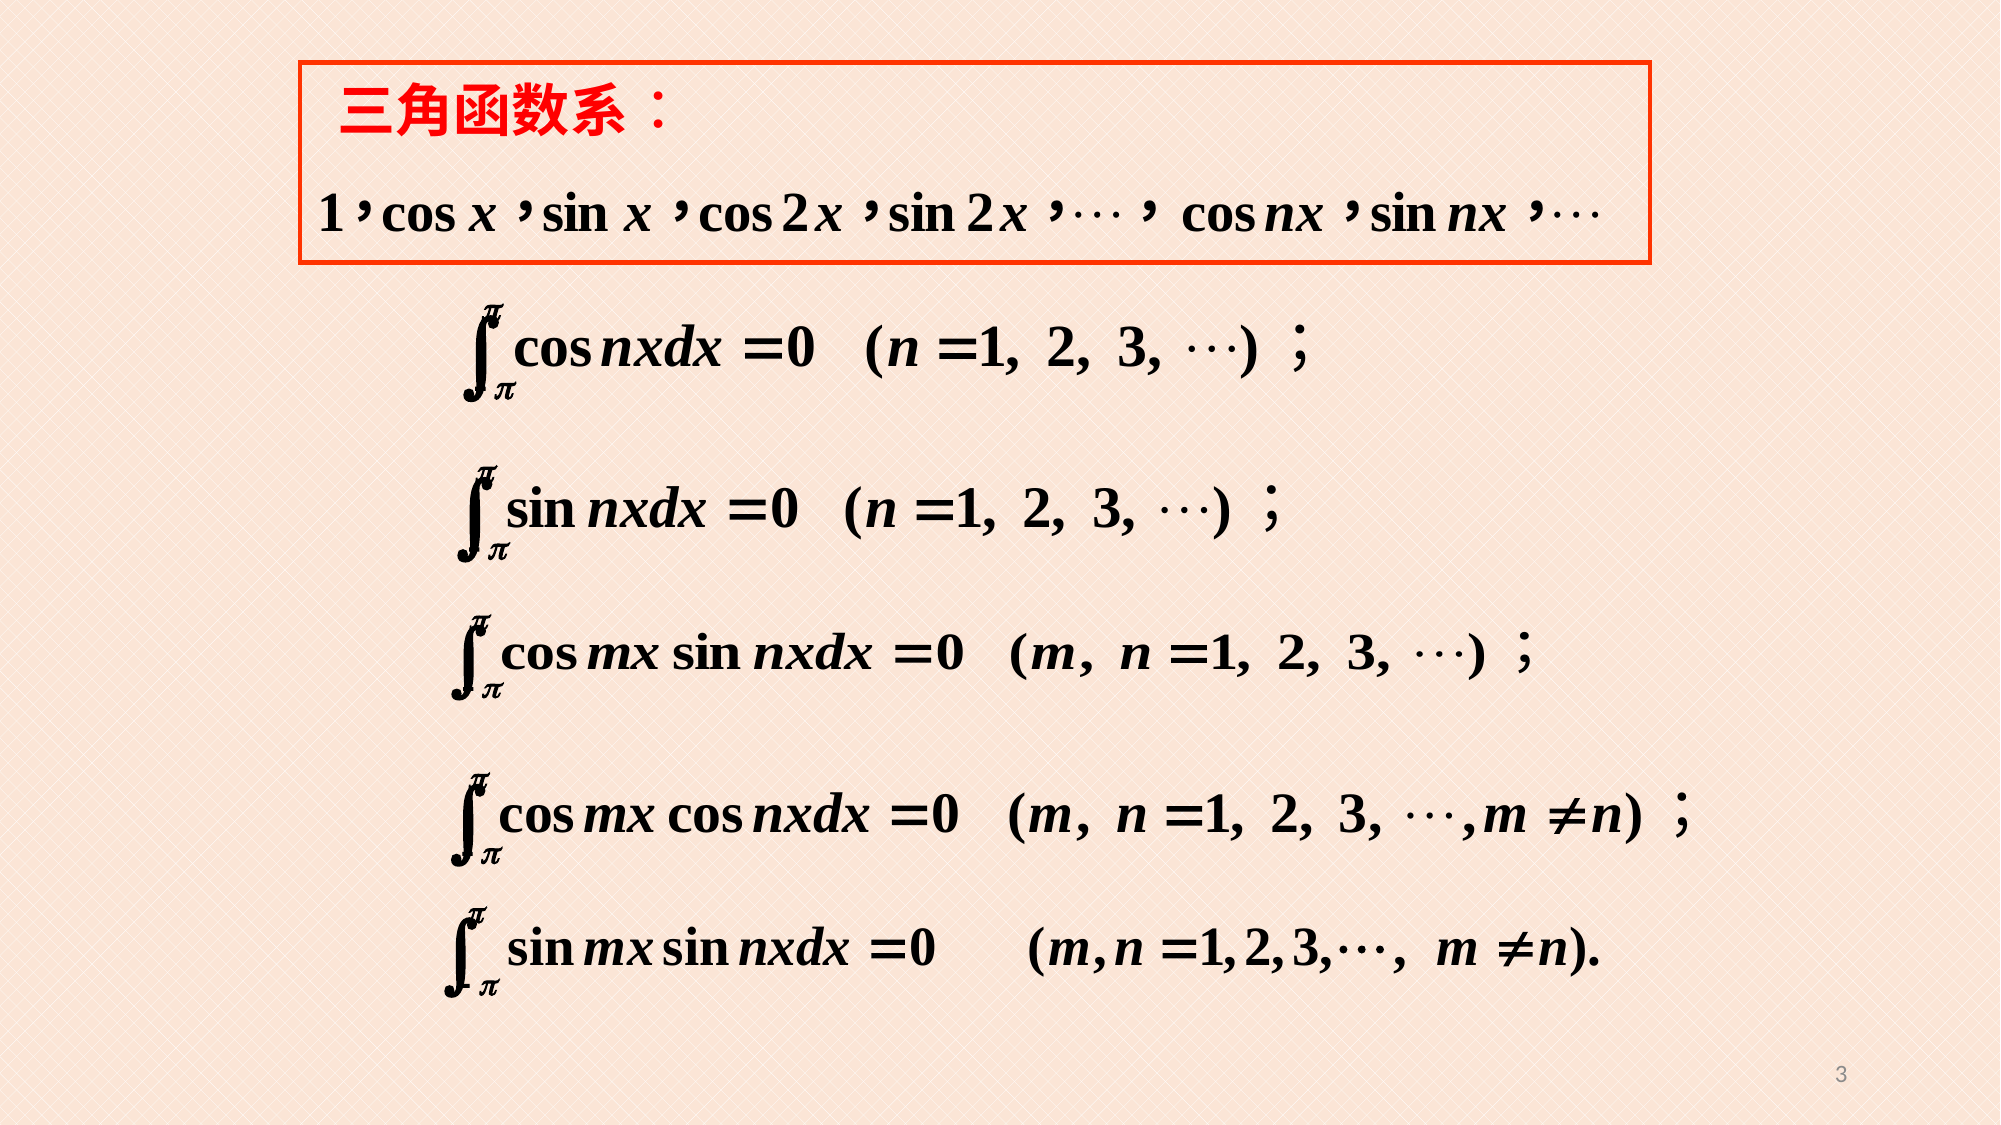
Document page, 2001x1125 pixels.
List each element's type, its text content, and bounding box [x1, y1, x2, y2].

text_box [409, 443, 1886, 582]
slide_number 3 [1412, 1042, 1863, 1103]
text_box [385, 281, 1879, 461]
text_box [299, 62, 1919, 263]
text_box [432, 751, 1935, 913]
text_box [432, 595, 1868, 743]
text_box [427, 886, 1613, 1007]
